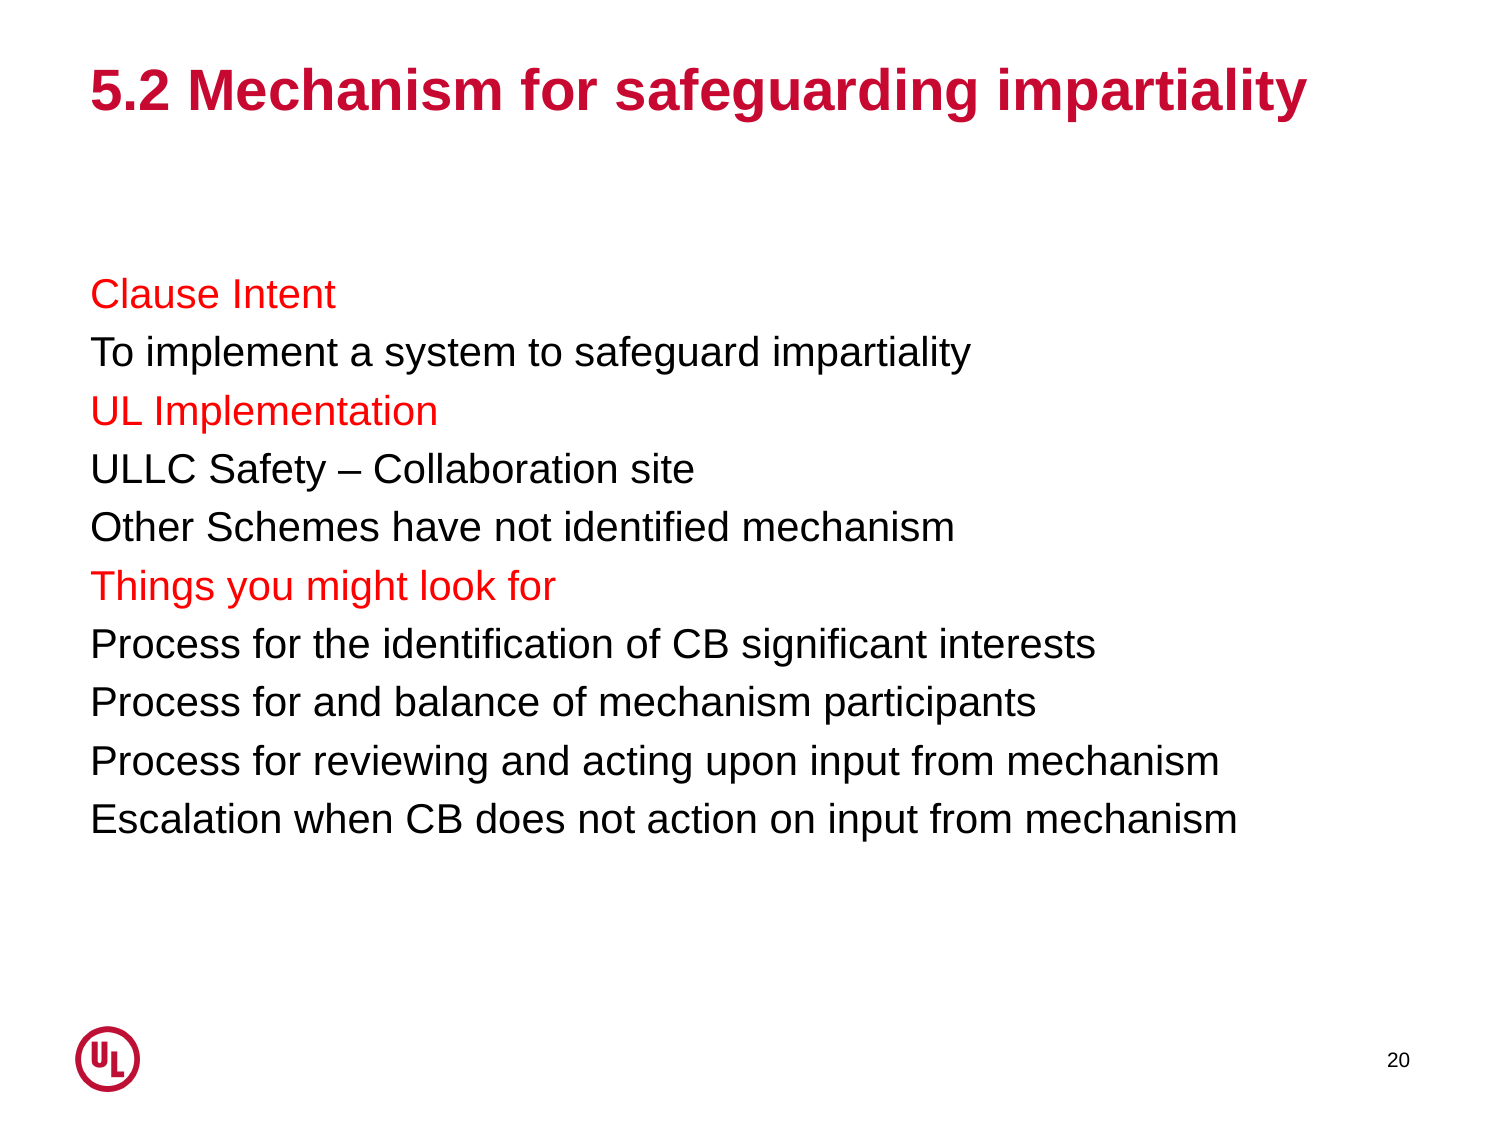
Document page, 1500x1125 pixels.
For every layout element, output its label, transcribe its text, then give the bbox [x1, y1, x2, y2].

picture [75, 1026, 140, 1092]
title 5.2 Mechanism for safeguarding impartiality [75, 45, 1425, 233]
list Clause Intent To implement a system to safeguard impartiality UL Implementation ULLC Safety – Collaboration site Other Schemes have not identified mechanism Things you might look for Process for the identification of CB significant interests Process for and balance of mechanism participants Process for reviewing and acting upon input from mechanism Escalation when CB does not action on input from mechanism [75, 259, 1425, 1002]
slide_number 20 [1319, 1029, 1425, 1090]
